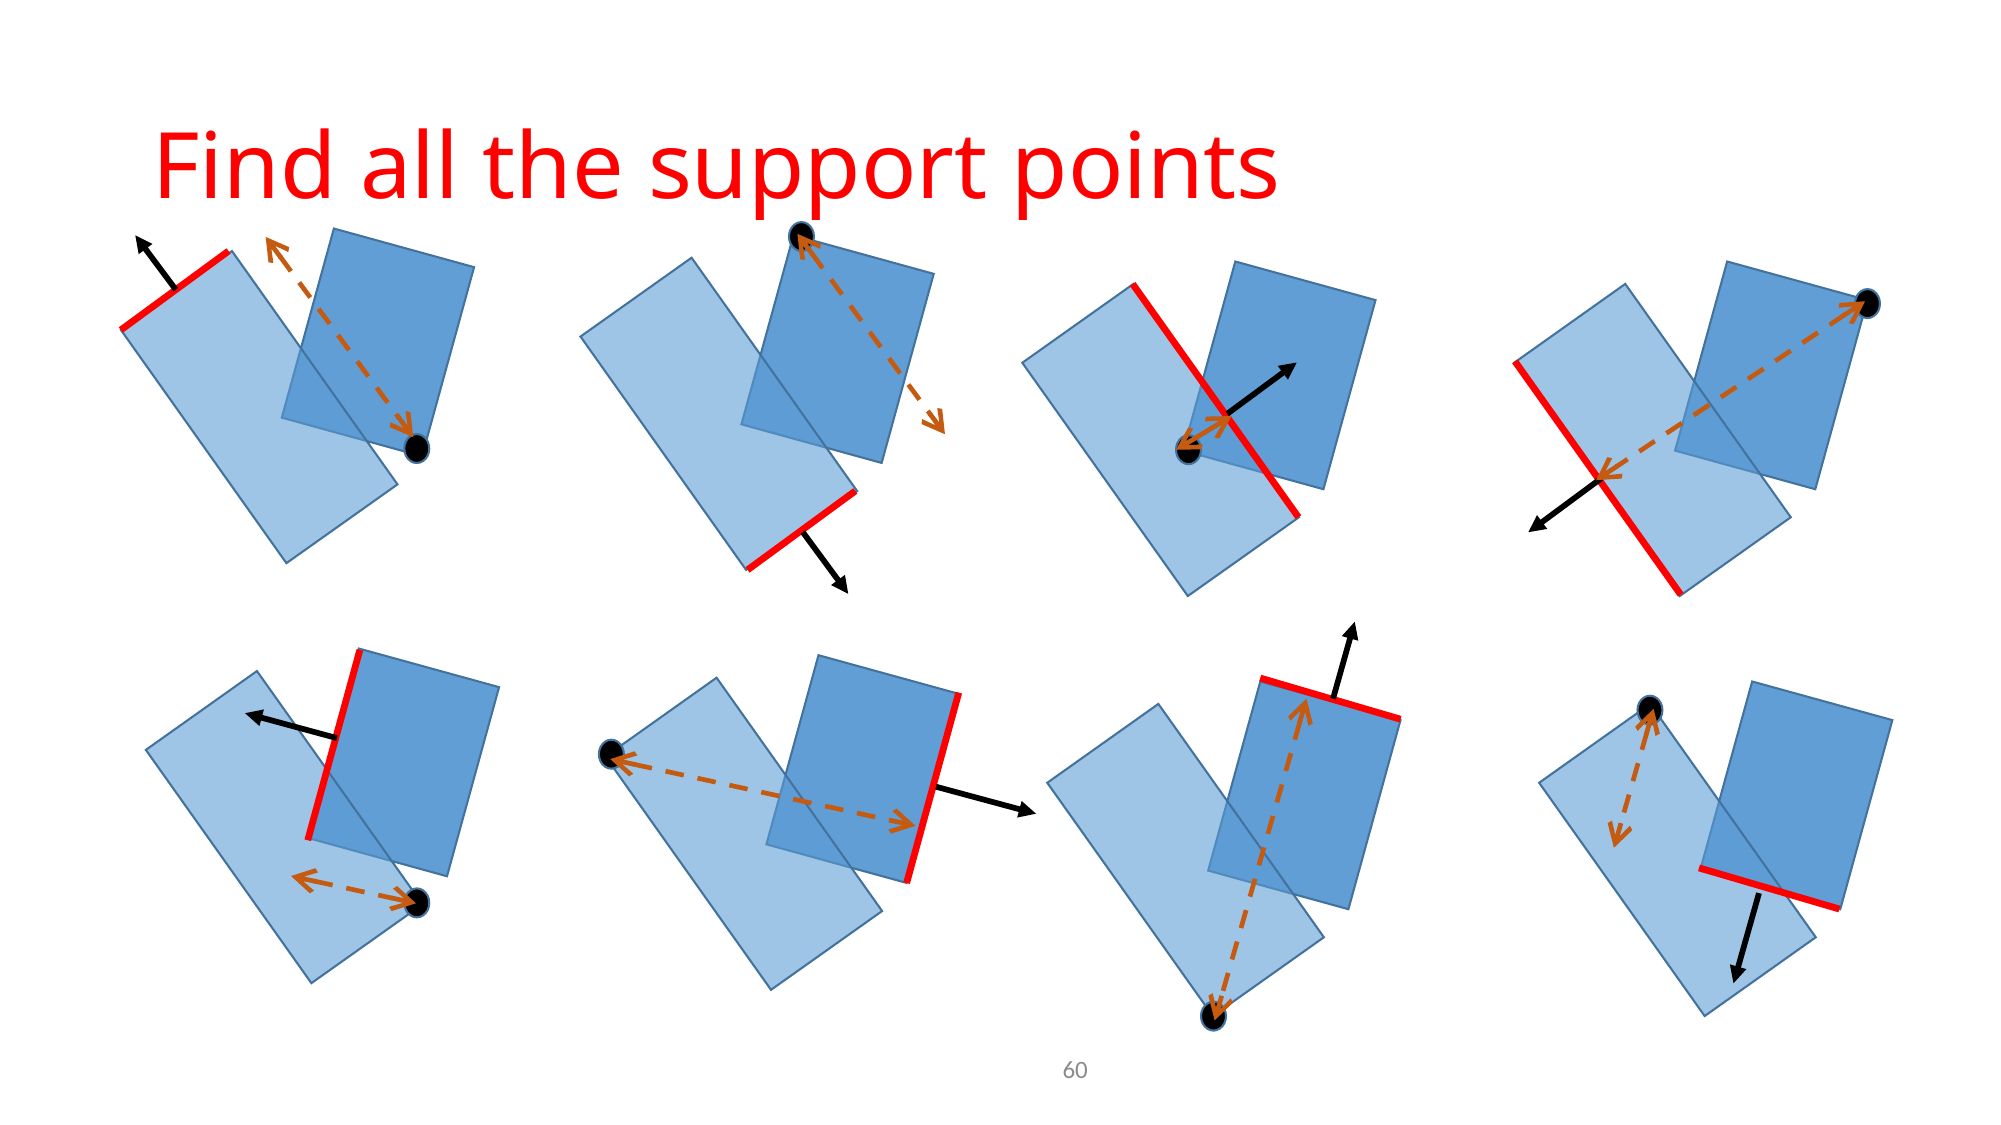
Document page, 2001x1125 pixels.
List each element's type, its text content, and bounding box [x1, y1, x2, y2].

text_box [906, 692, 959, 884]
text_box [1260, 678, 1401, 720]
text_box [675, 671, 936, 759]
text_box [802, 532, 849, 594]
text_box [120, 251, 229, 330]
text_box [1596, 301, 1865, 480]
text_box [797, 233, 945, 435]
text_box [1681, 480, 1844, 584]
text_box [1514, 361, 1681, 595]
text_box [1584, 277, 1844, 361]
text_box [191, 244, 451, 551]
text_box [1092, 277, 1353, 584]
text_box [1698, 867, 1840, 910]
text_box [1332, 621, 1355, 699]
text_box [1175, 416, 1232, 450]
text_box [787, 221, 815, 251]
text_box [245, 713, 337, 739]
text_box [1528, 478, 1602, 533]
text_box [265, 236, 414, 438]
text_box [1132, 283, 1299, 518]
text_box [936, 786, 1036, 814]
text_box [597, 738, 625, 770]
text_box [650, 251, 911, 557]
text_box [135, 235, 177, 291]
text_box [1854, 288, 1882, 320]
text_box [1117, 697, 1260, 1004]
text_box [1307, 720, 1378, 1004]
title Find all the support points [137, 59, 1863, 278]
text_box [1609, 697, 1869, 1004]
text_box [1227, 362, 1297, 414]
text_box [1214, 698, 1307, 1021]
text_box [307, 649, 360, 841]
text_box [1613, 708, 1654, 848]
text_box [216, 664, 476, 971]
text_box [1199, 1004, 1227, 1032]
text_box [1733, 893, 1759, 984]
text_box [675, 826, 936, 977]
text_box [747, 490, 856, 570]
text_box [290, 875, 416, 904]
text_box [610, 759, 916, 826]
